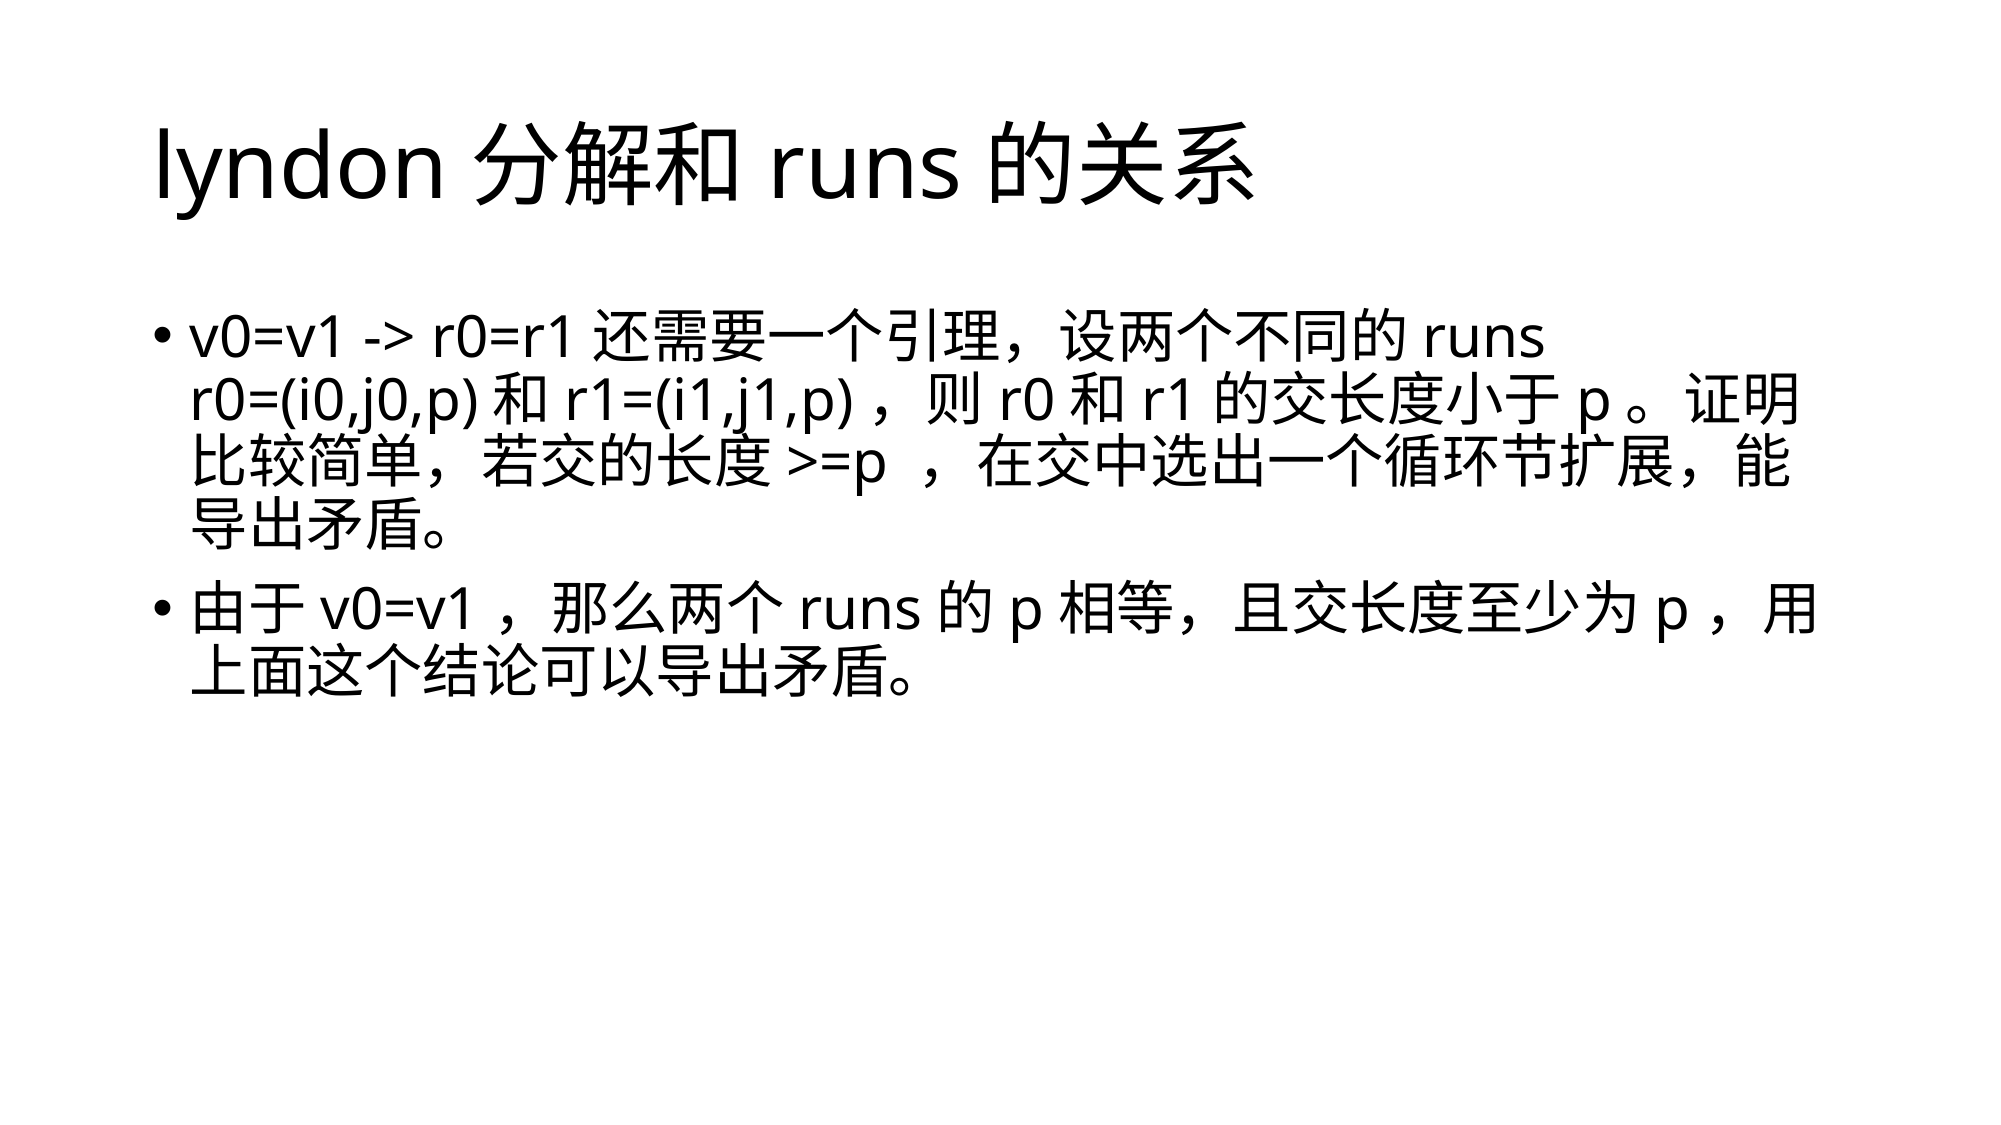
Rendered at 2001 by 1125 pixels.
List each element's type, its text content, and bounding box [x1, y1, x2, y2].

list v0=v1 -> r0=r1还需要一个引理，设两个不同的runs r0=(i0,j0,p)和r1=(i1,j1,p)，则r0和r1的交长度小于p。证明比较简单，若交的长度>=p ，在交中选出一个循环节扩展，能导出矛盾。 由于v0=v1，那么两个runs的p相等，且交长度至少为p，用上面这个结论可以导出矛盾。 [137, 299, 1863, 1014]
title lyndon分解和runs的关系 [137, 59, 1863, 278]
